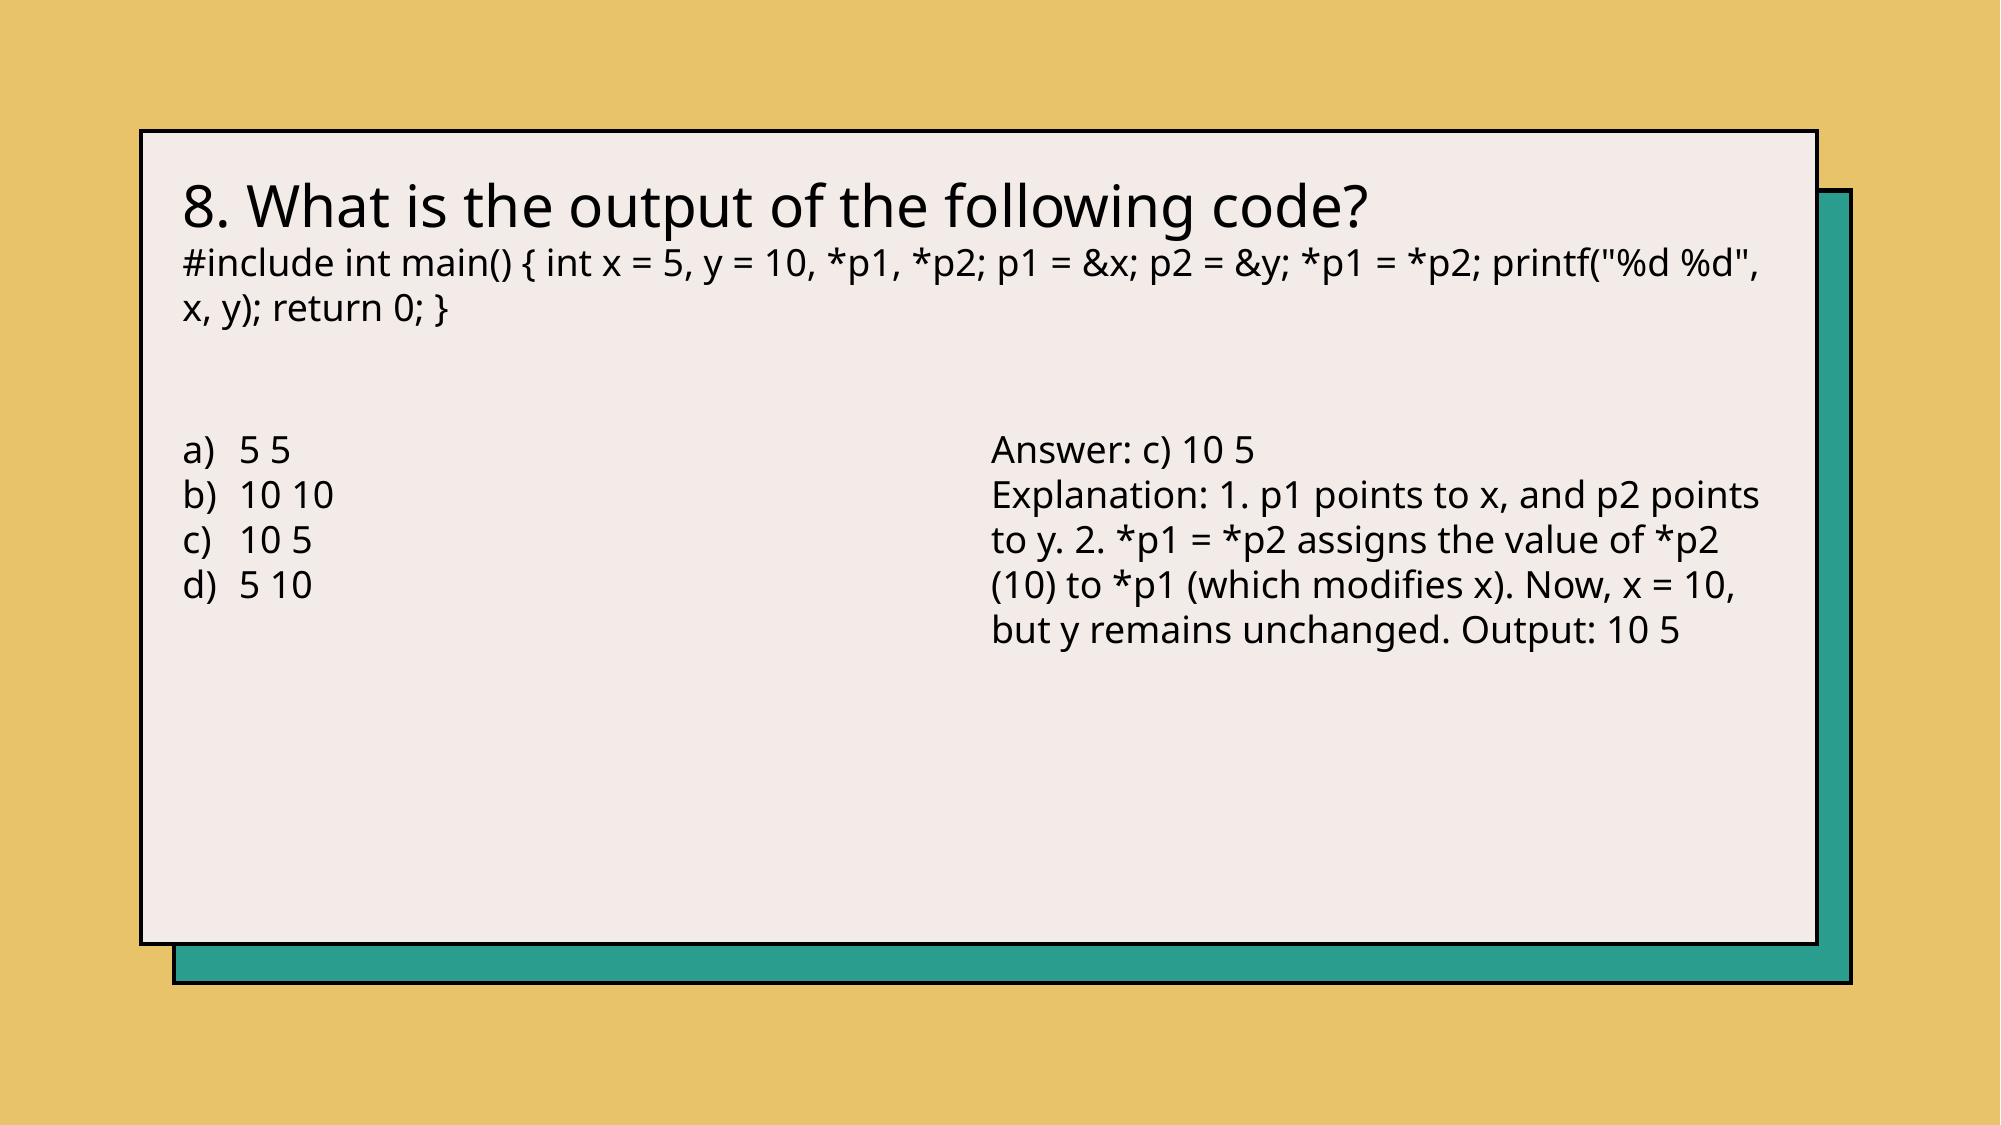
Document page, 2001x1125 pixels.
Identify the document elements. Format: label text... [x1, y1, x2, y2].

text_box 8. What is the output of the following code? #include int main() { int x = 5, y = 10, *p1, *p2; p1 = &x; p2 = &y; *p1 = *p2; printf("%d %d", x, y); return 0; } [167, 161, 1785, 337]
text_box Answer: c) 10 5 Explanation: 1. p1 points to x, and p2 points to y. 2. *p1 = *p2 assigns the value of *p2 (10) to *p1 (which modifies x). Now, x = 10, but y remains unchanged. Output: 10 5 [976, 419, 1799, 659]
text_box 5 5 10 10 10 5 5 10 [167, 419, 976, 614]
